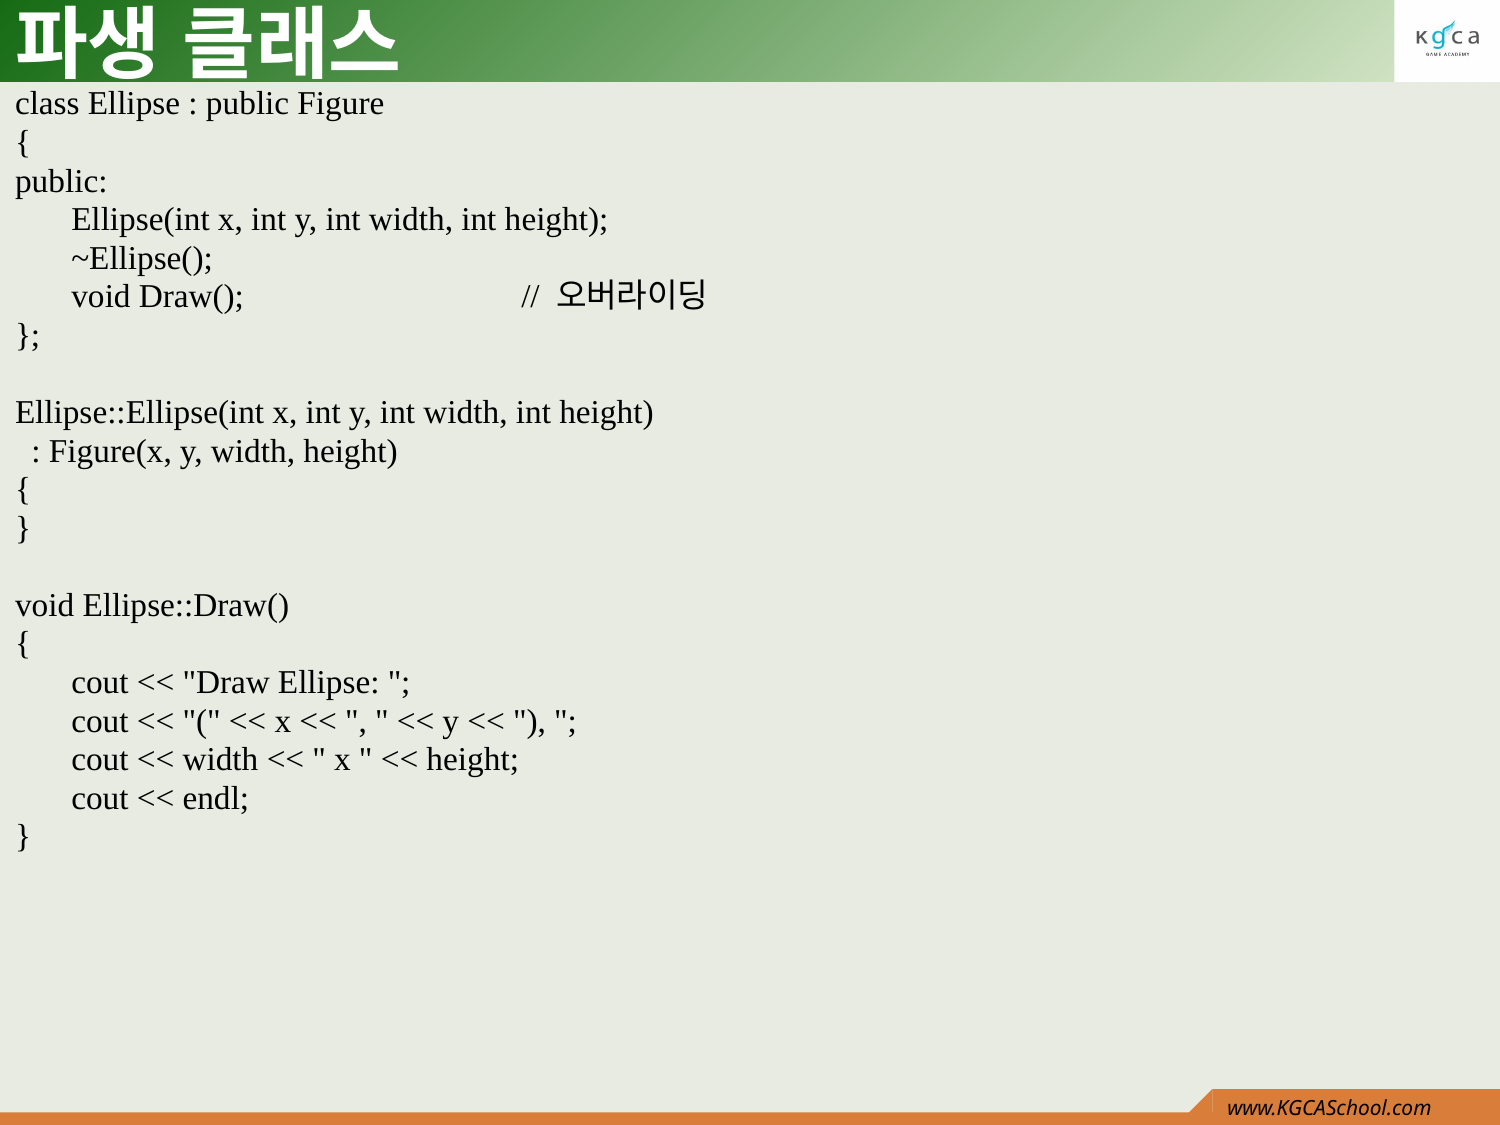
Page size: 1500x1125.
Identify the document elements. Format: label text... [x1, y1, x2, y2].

picture [1394, 0, 1500, 82]
list class Ellipse : public Figure { public: Ellipse(int x, int y, int width, int height); ~Ellipse(); void Draw(); // 오버라이딩 }; Ellipse::Ellipse(int x, int y, int width, int height) : Figure(x, y, width, height) { } void Ellipse::Draw() { cout << "Draw Ellipse: "; cout << "(" << x << ", " << y << "), "; cout << width << " x " << height; cout << endl; } [0, 82, 1500, 1055]
title 파생 클래스 [0, 0, 1388, 82]
